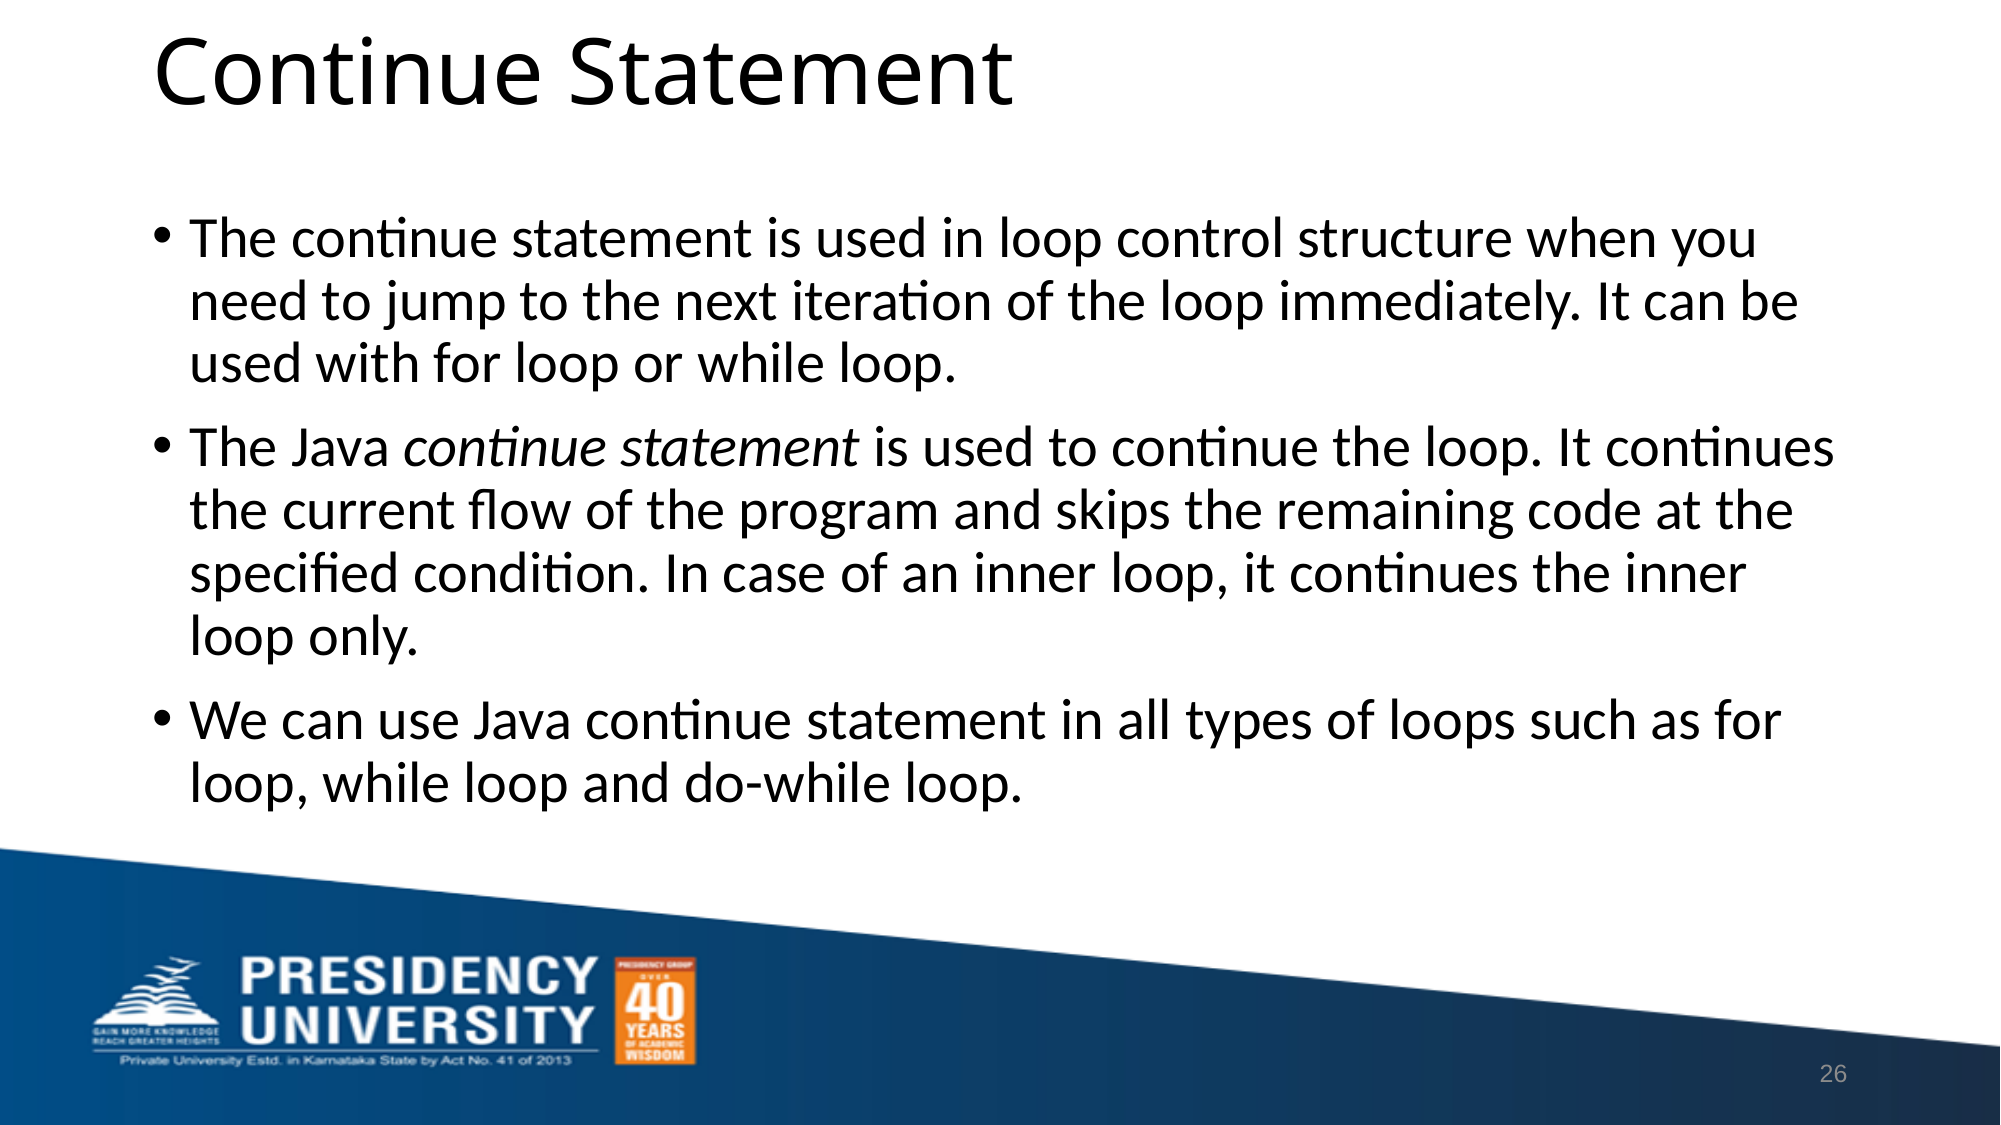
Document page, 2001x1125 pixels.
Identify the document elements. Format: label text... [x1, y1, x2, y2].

slide_number 26 [1412, 1042, 1863, 1103]
title Continue Statement [137, 59, 1863, 199]
list The continue statement is used in loop control structure when you need to jump to the next iteration of the loop immediately. It can be used with for loop or while loop. The Java continue statement is used to continue the loop. It continues the current flow of the program and skips the remaining code at the specified condition. In case of an inner loop, it continues the inner loop only. We can use Java continue statement in all types of loops such as for loop, while loop and do-while loop. [137, 199, 1863, 1014]
picture [0, 845, 2000, 1125]
